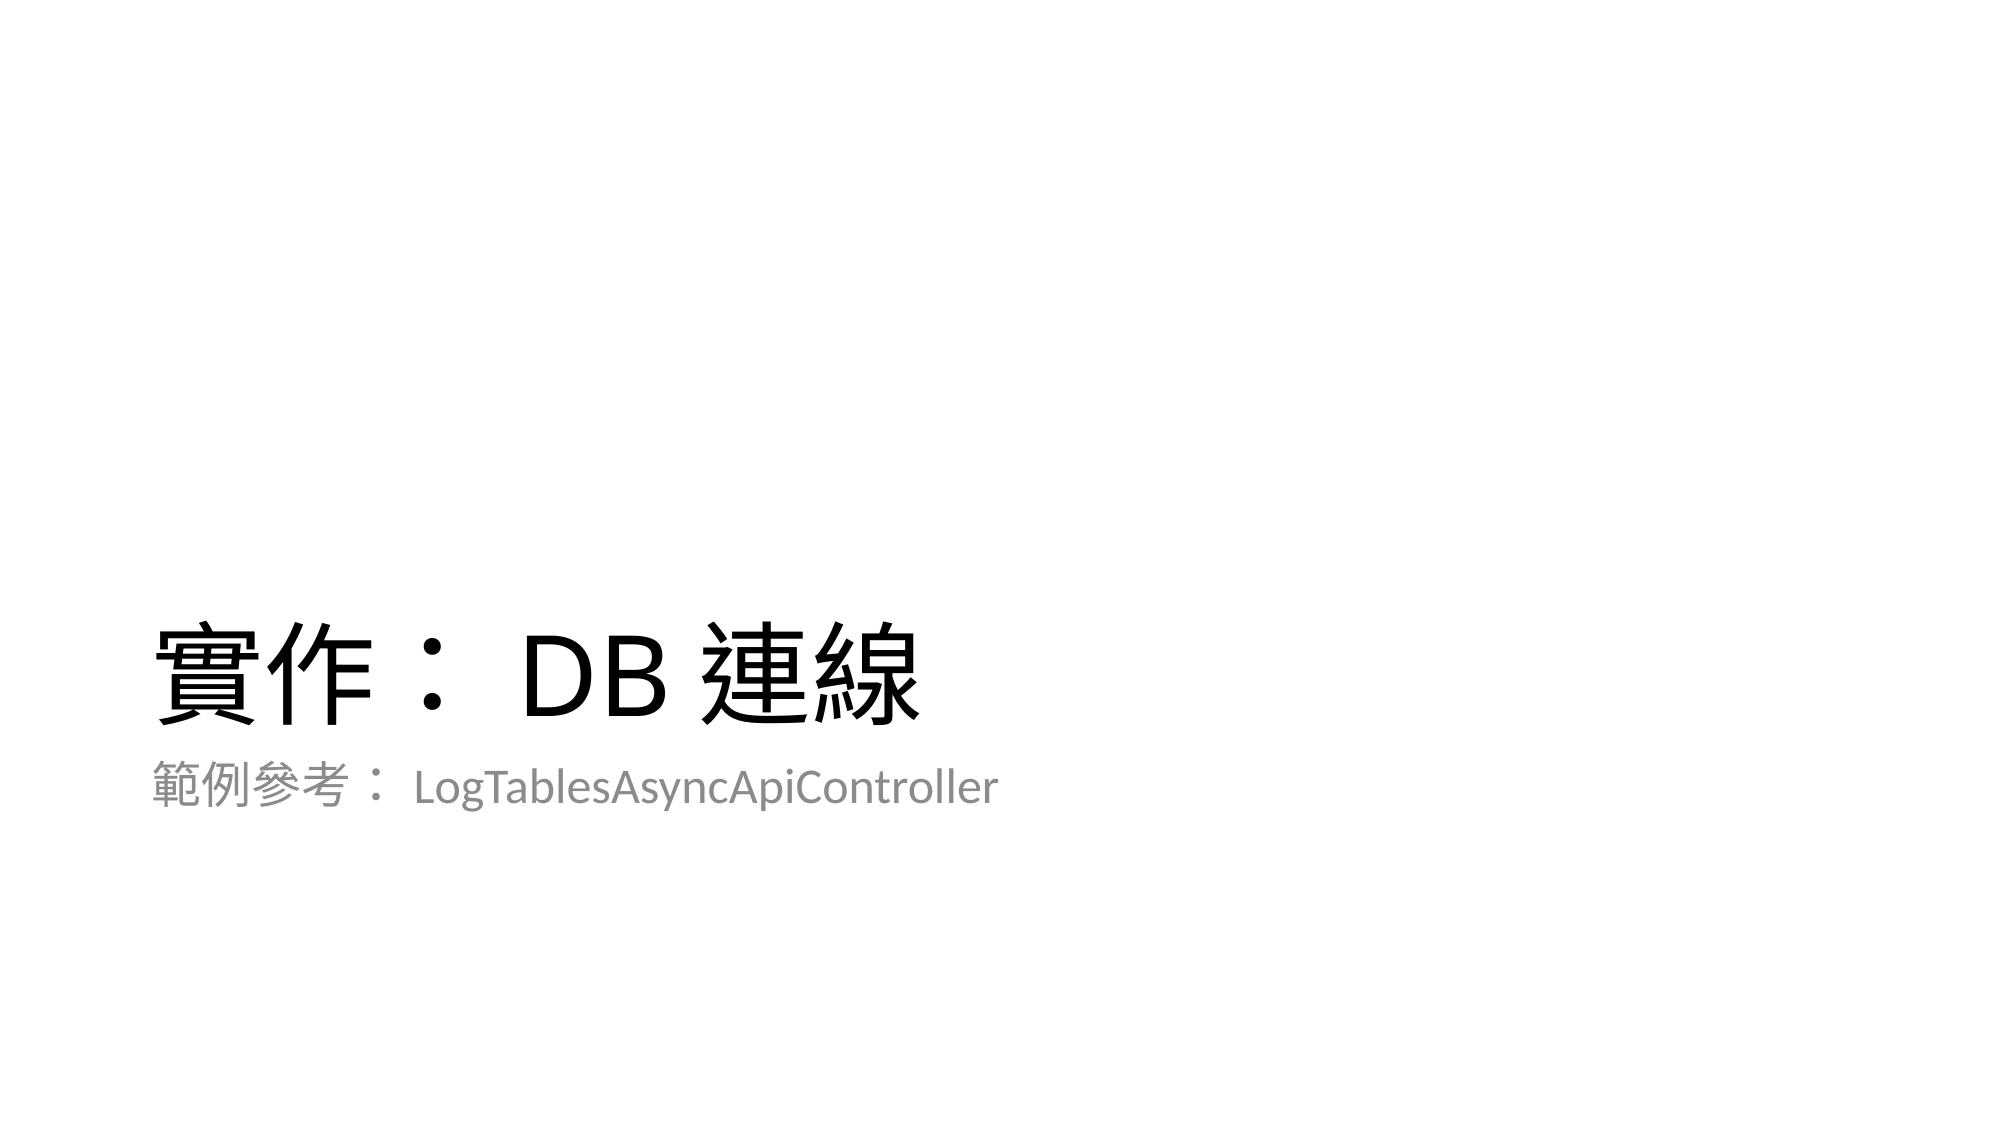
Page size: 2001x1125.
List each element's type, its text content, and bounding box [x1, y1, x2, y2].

list 範例參考：LogTablesAsyncApiController [136, 752, 1862, 999]
title 實作：DB連線 [136, 280, 1862, 749]
